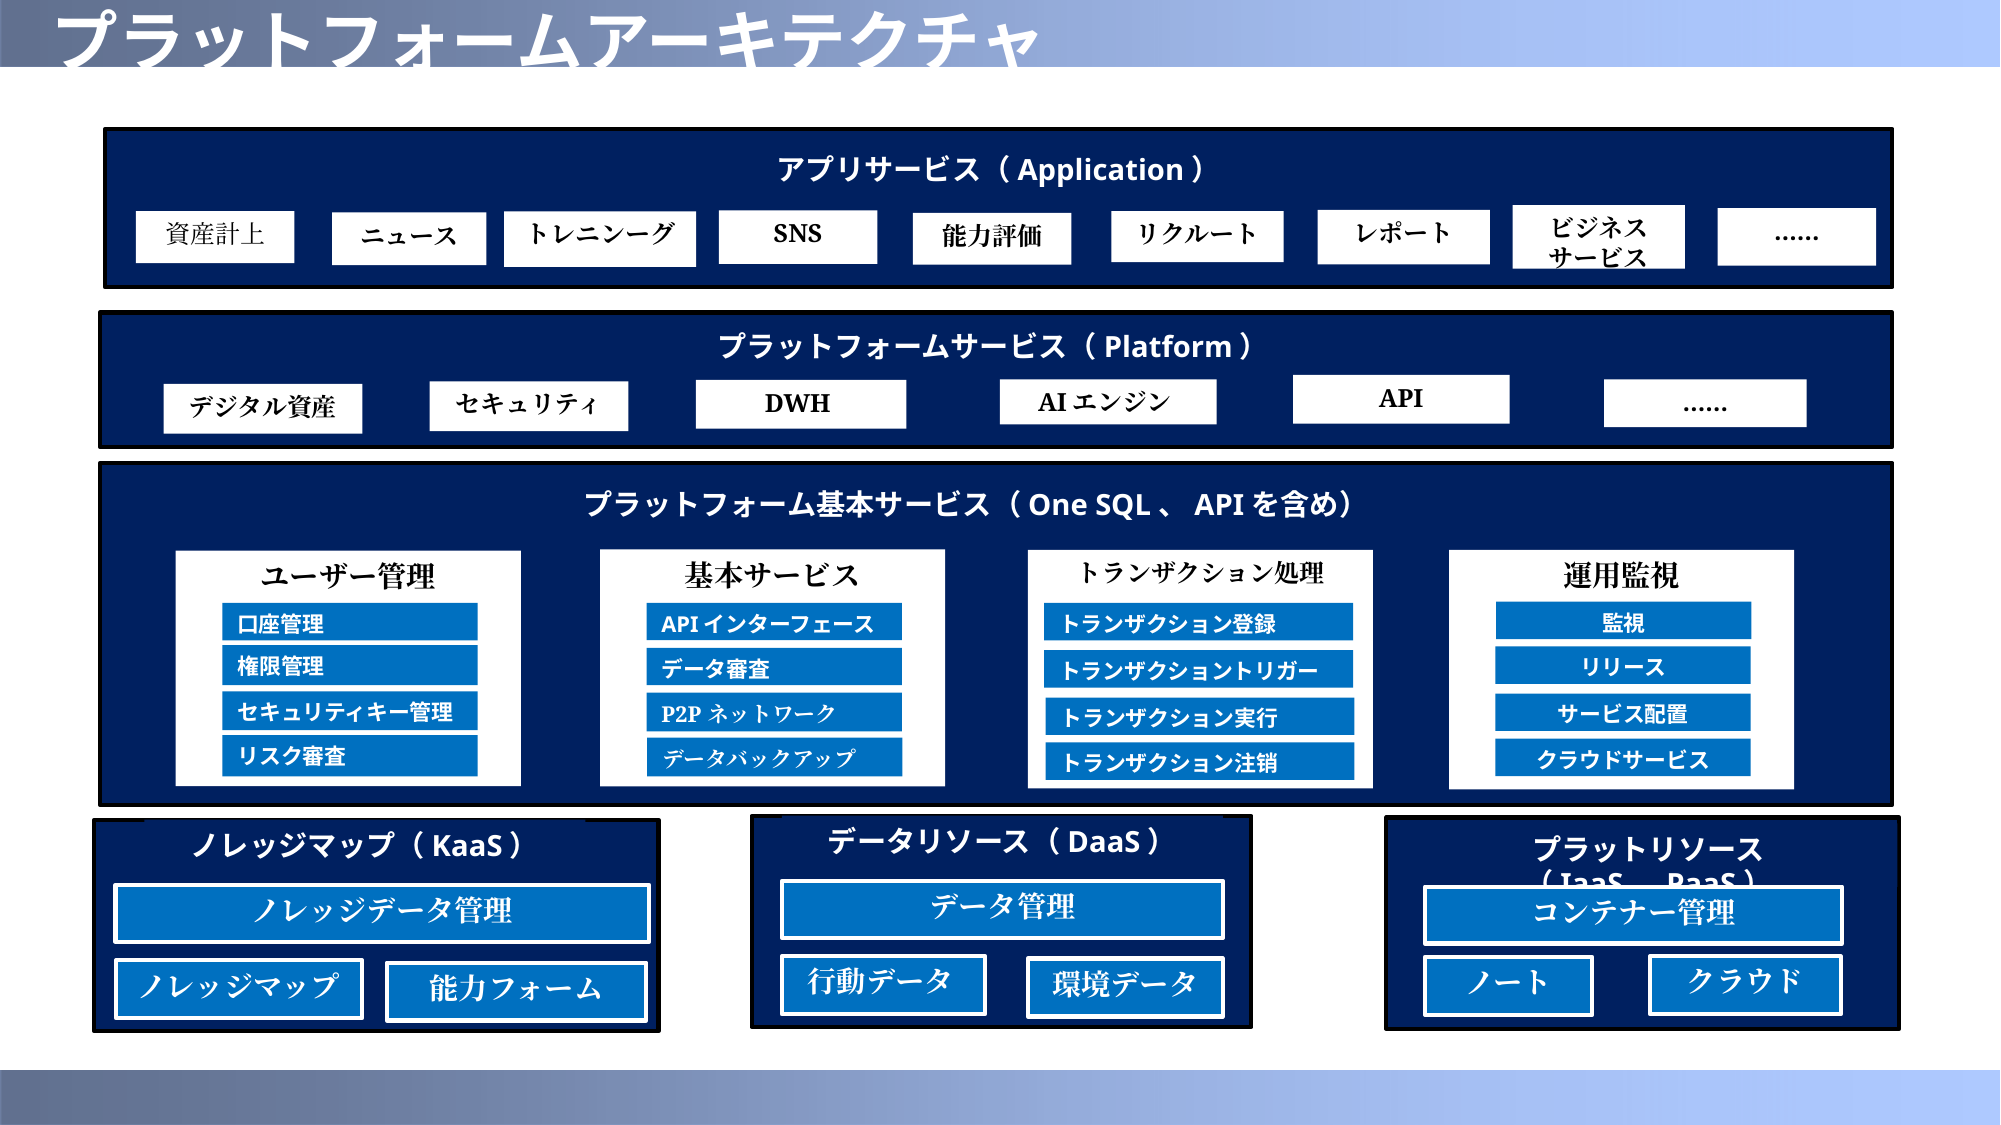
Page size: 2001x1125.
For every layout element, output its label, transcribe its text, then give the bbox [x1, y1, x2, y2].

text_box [59, 117, 1941, 1047]
title プラットフォームアーキテクチャ [51, 0, 1921, 81]
